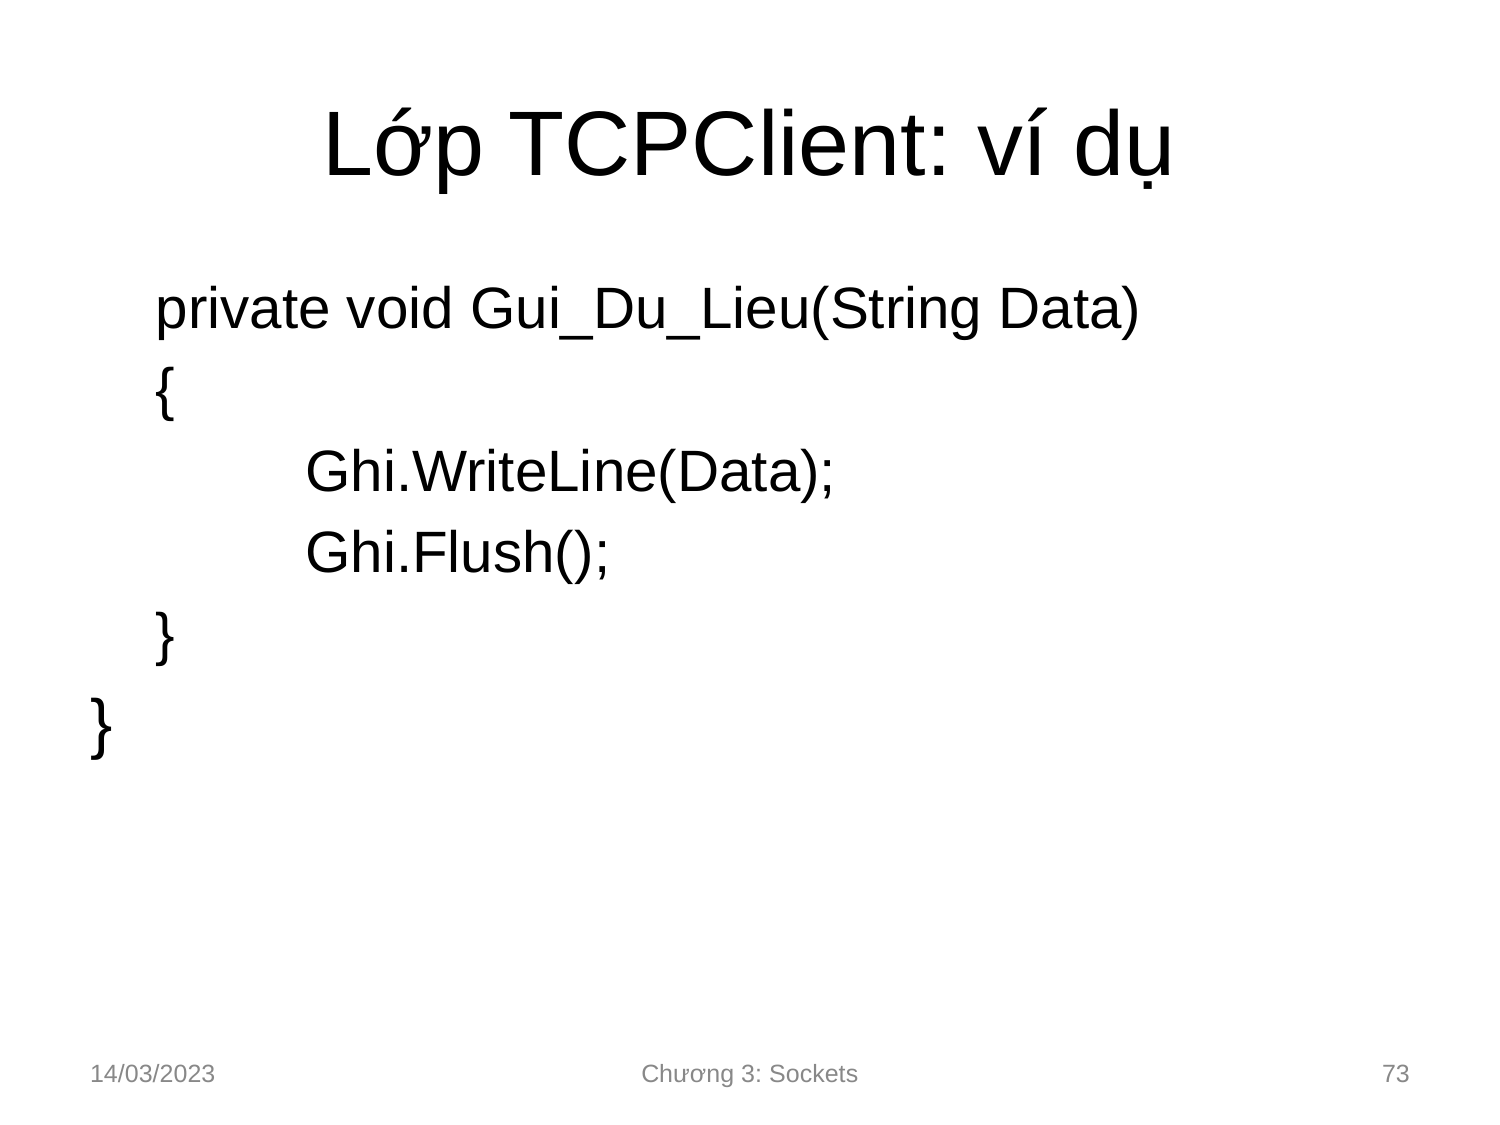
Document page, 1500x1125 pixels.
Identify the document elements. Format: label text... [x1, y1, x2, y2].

title Lớp TCPClient: ví dụ [75, 45, 1425, 233]
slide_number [75, 1042, 425, 1103]
list private void Gui_Du_Lieu(String Data) { Ghi.WriteLine(Data); Ghi.Flush(); } } [75, 262, 1425, 1005]
slide_number ‹#› [1074, 1042, 1425, 1103]
footer Chương 3: Sockets [512, 1042, 988, 1103]
